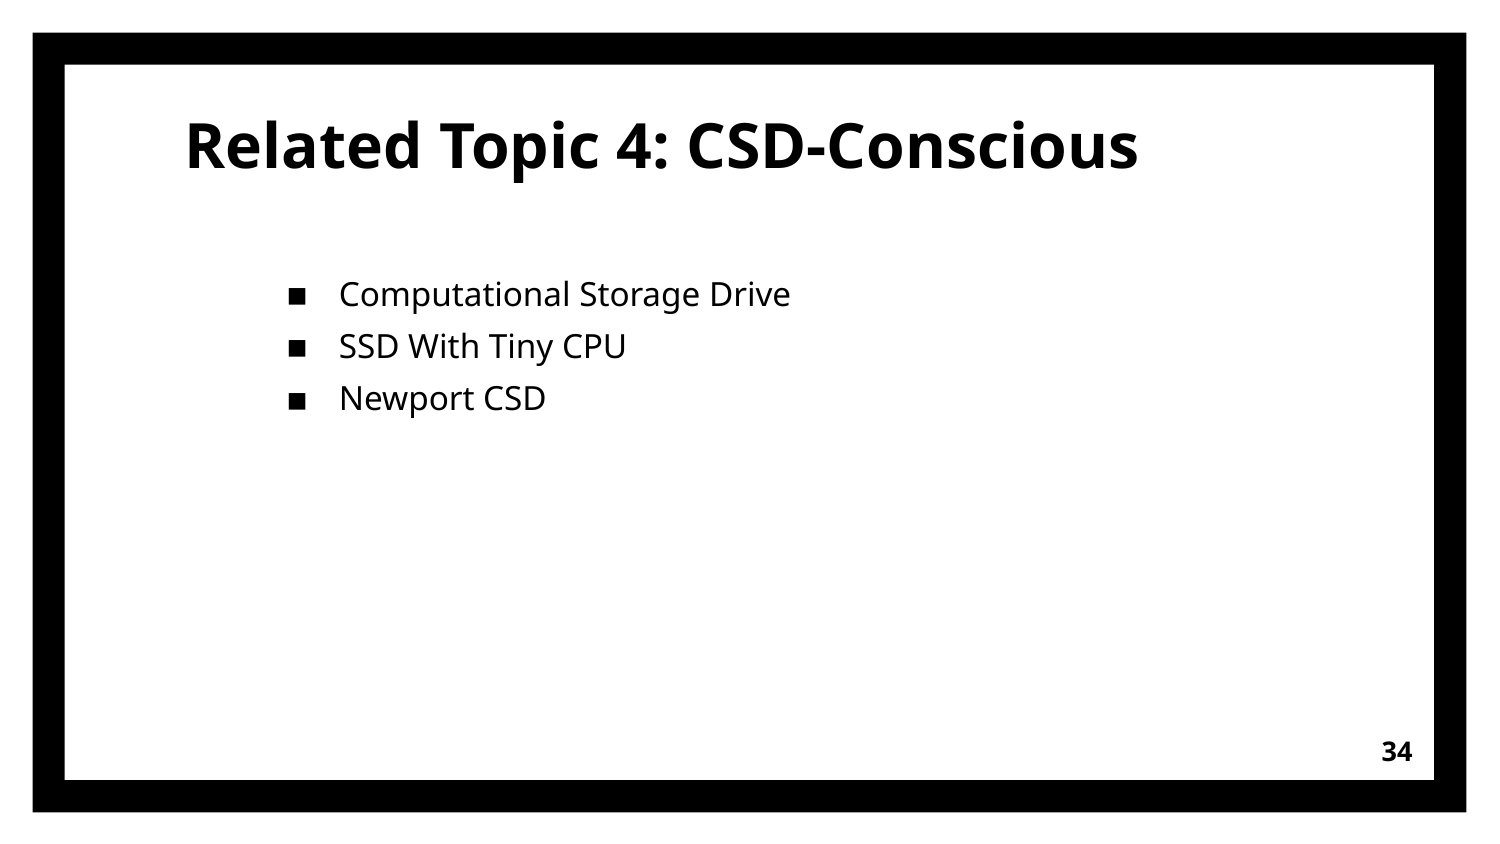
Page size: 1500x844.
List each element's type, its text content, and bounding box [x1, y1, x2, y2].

text_box Computational Storage Drive SSD With Tiny CPU Newport CSD [249, 257, 1191, 565]
text_box <number> [1338, 720, 1428, 785]
text_box Related Topic 4: CSD-Conscious [169, 124, 1365, 200]
